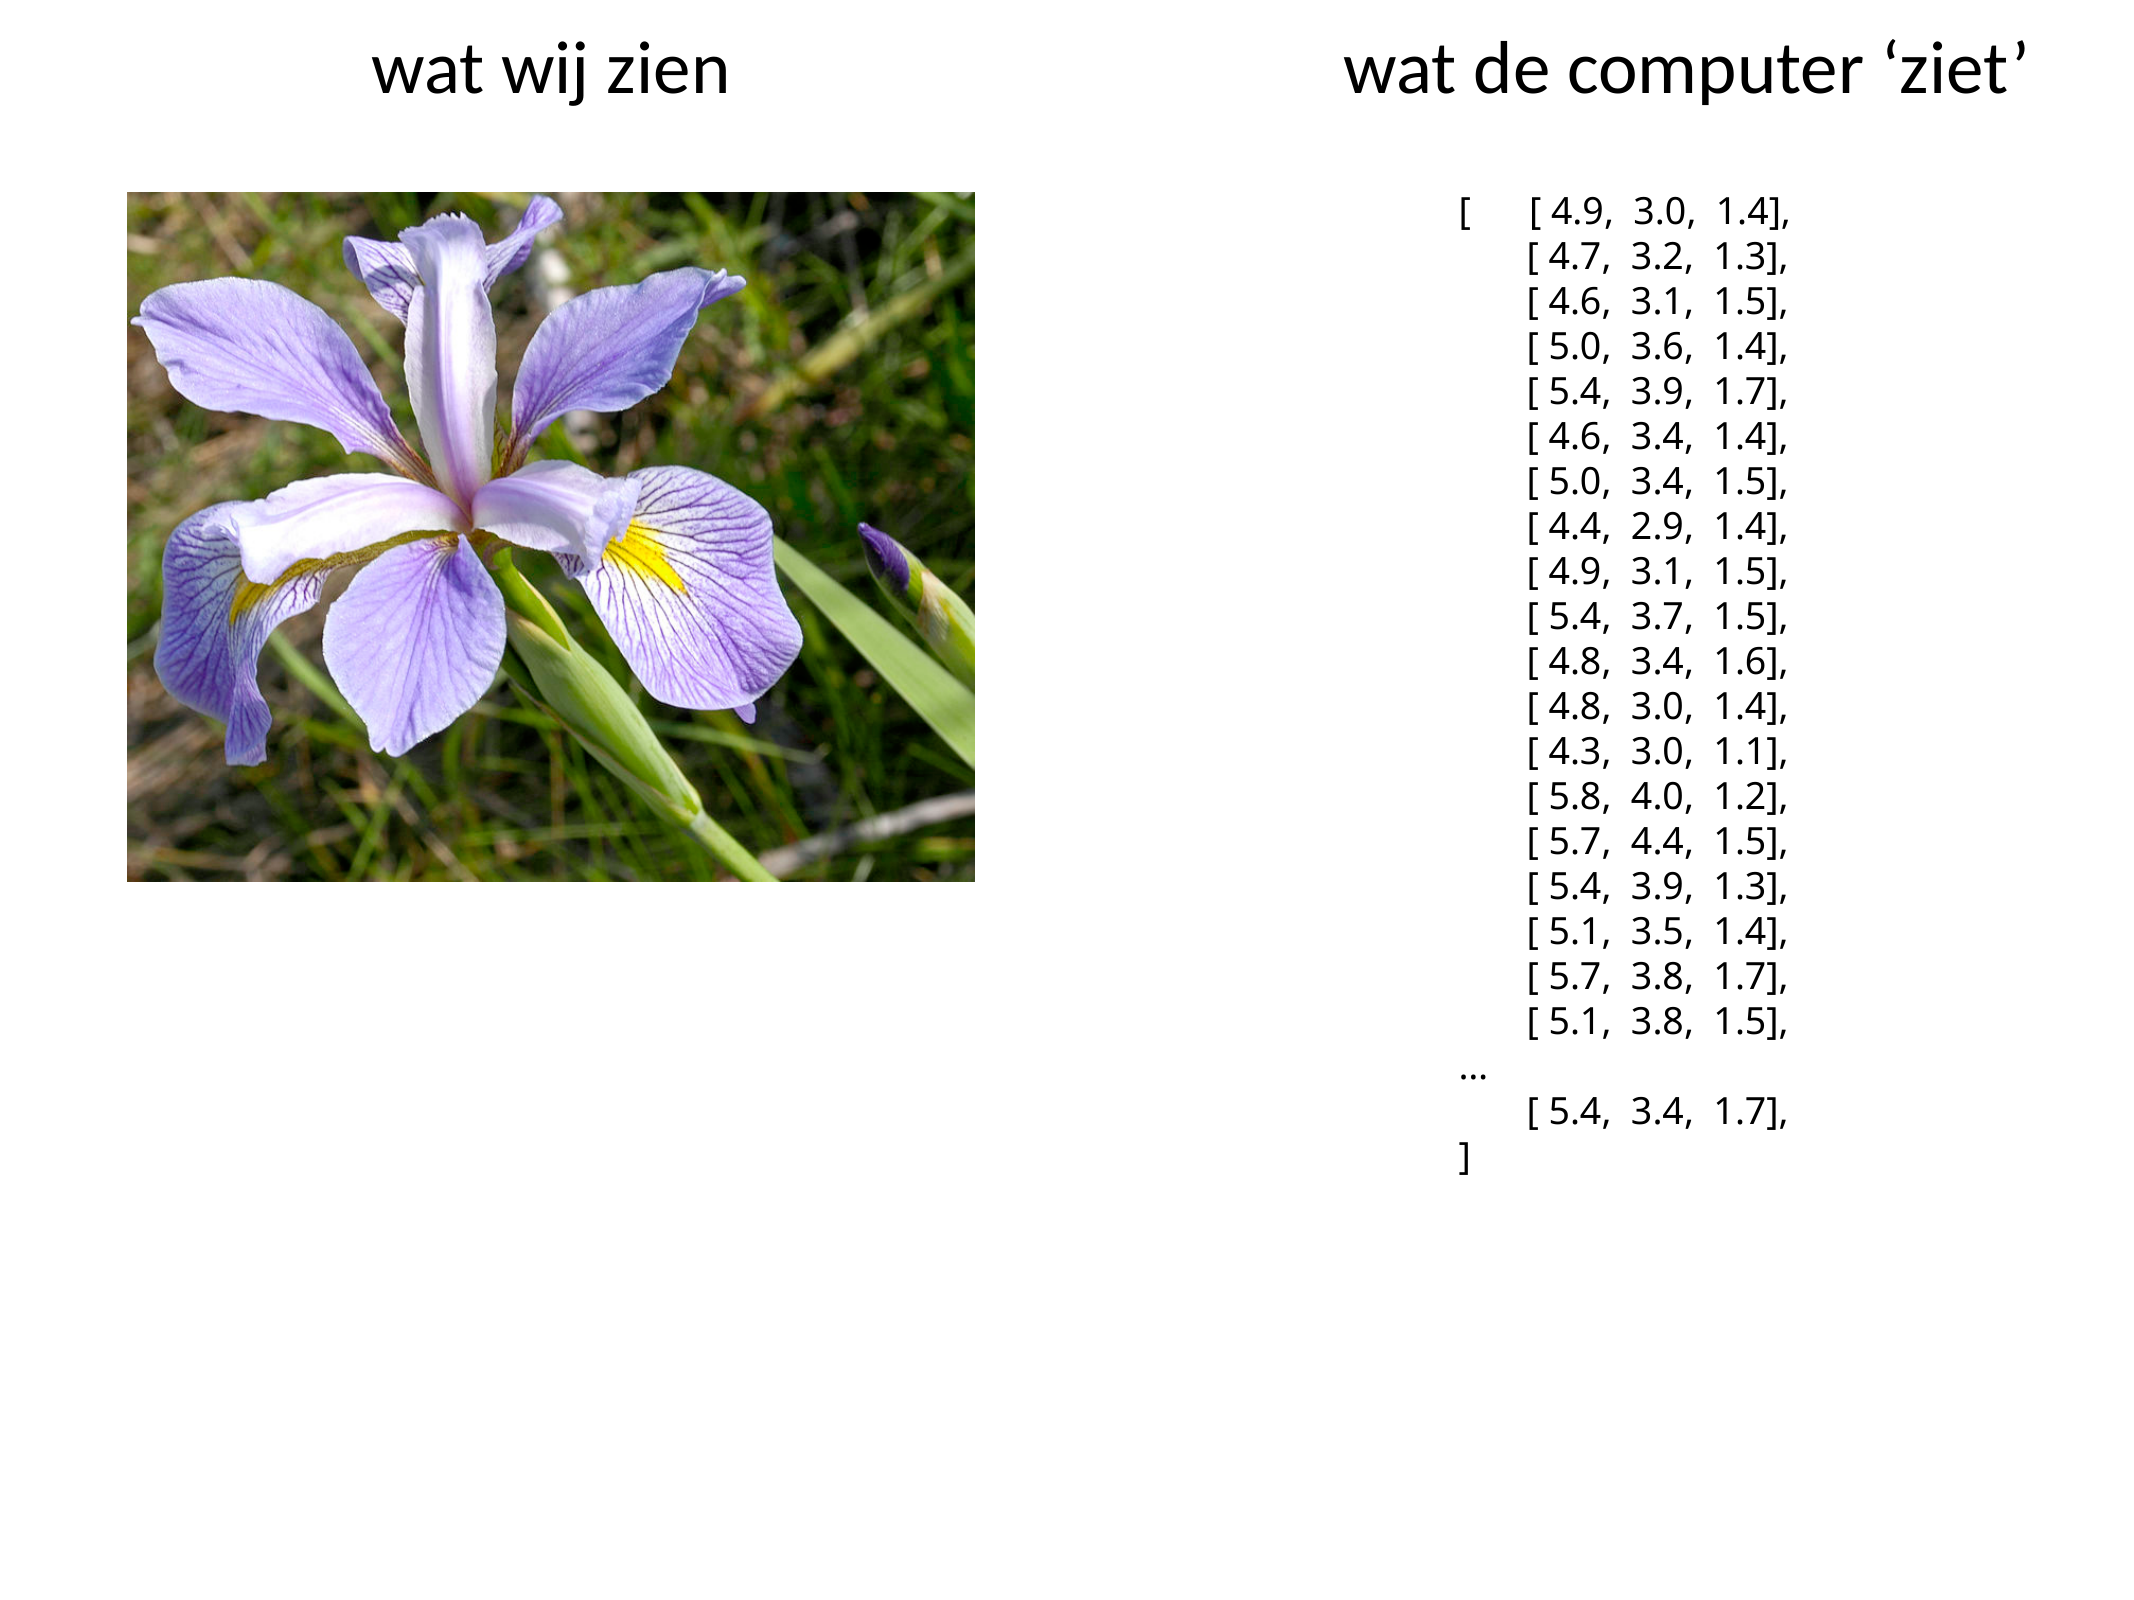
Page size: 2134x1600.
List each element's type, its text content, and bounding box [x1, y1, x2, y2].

text_box wat wij zien [362, 10, 740, 117]
text_box wat de computer ‘ziet’ [1335, 10, 2040, 117]
text_box [ [ 4.9, 3.0, 1.4], [ 4.7, 3.2, 1.3], [ 4.6, 3.1, 1.5], [ 5.0, 3.6, 1.4], [ 5.4, 3.9, 1.7], [ 4.6, 3.4, 1.4], [ 5.0, 3.4, 1.5], [ 4.4, 2.9, 1.4], [ 4.9, 3.1, 1.5], [ 5.4, 3.7, 1.5], [ 4.8, 3.4, 1.6], [ 4.8, 3.0, 1.4], [ 4.3, 3.0, 1.1], [ 5.8, 4.0, 1.2], [ 5.7, 4.4, 1.5], [ 5.4, 3.9, 1.3], [ 5.1, 3.5, 1.4], [ 5.7, 3.8, 1.7], [ 5.1, 3.8, 1.5], … [ 5.4, 3.4, 1.7], ] [1450, 178, 1808, 1186]
picture [127, 192, 975, 882]
